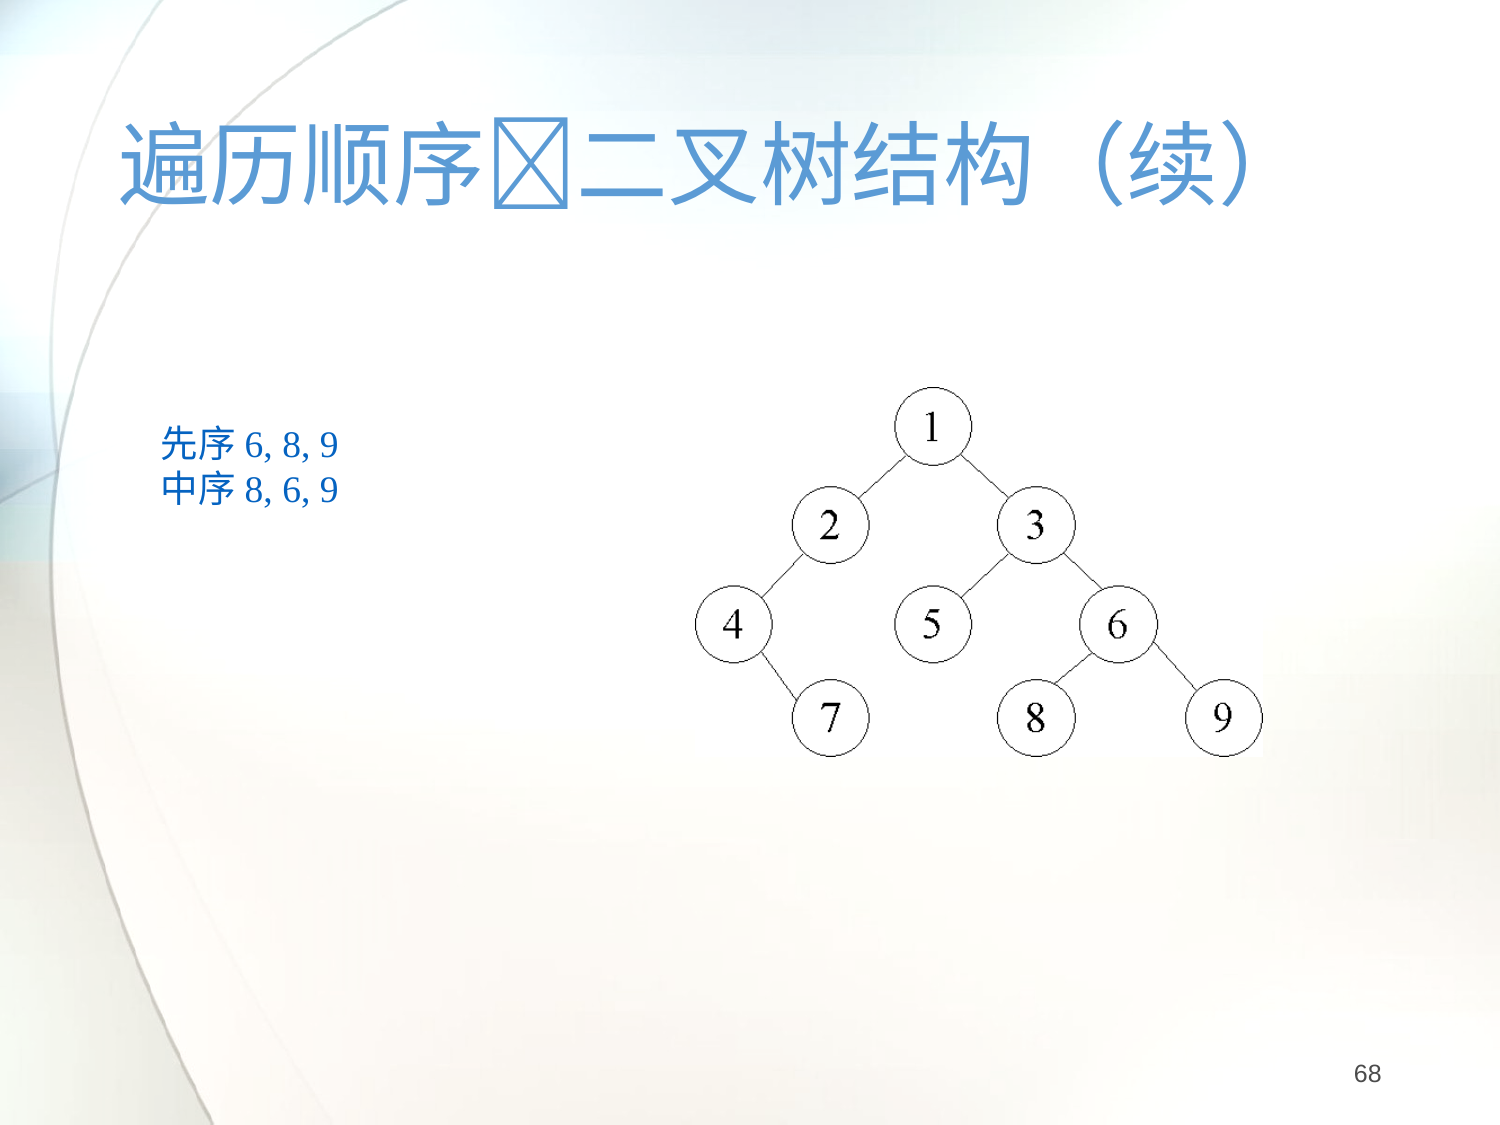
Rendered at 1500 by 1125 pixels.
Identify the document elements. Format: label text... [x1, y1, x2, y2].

text_box 先序6, 8, 9 中序8, 6, 9 [145, 412, 546, 518]
picture [0, 0, 1500, 1125]
title 遍历顺序二叉树结构（续） [103, 59, 1397, 278]
slide_number 68 [1059, 1042, 1397, 1103]
